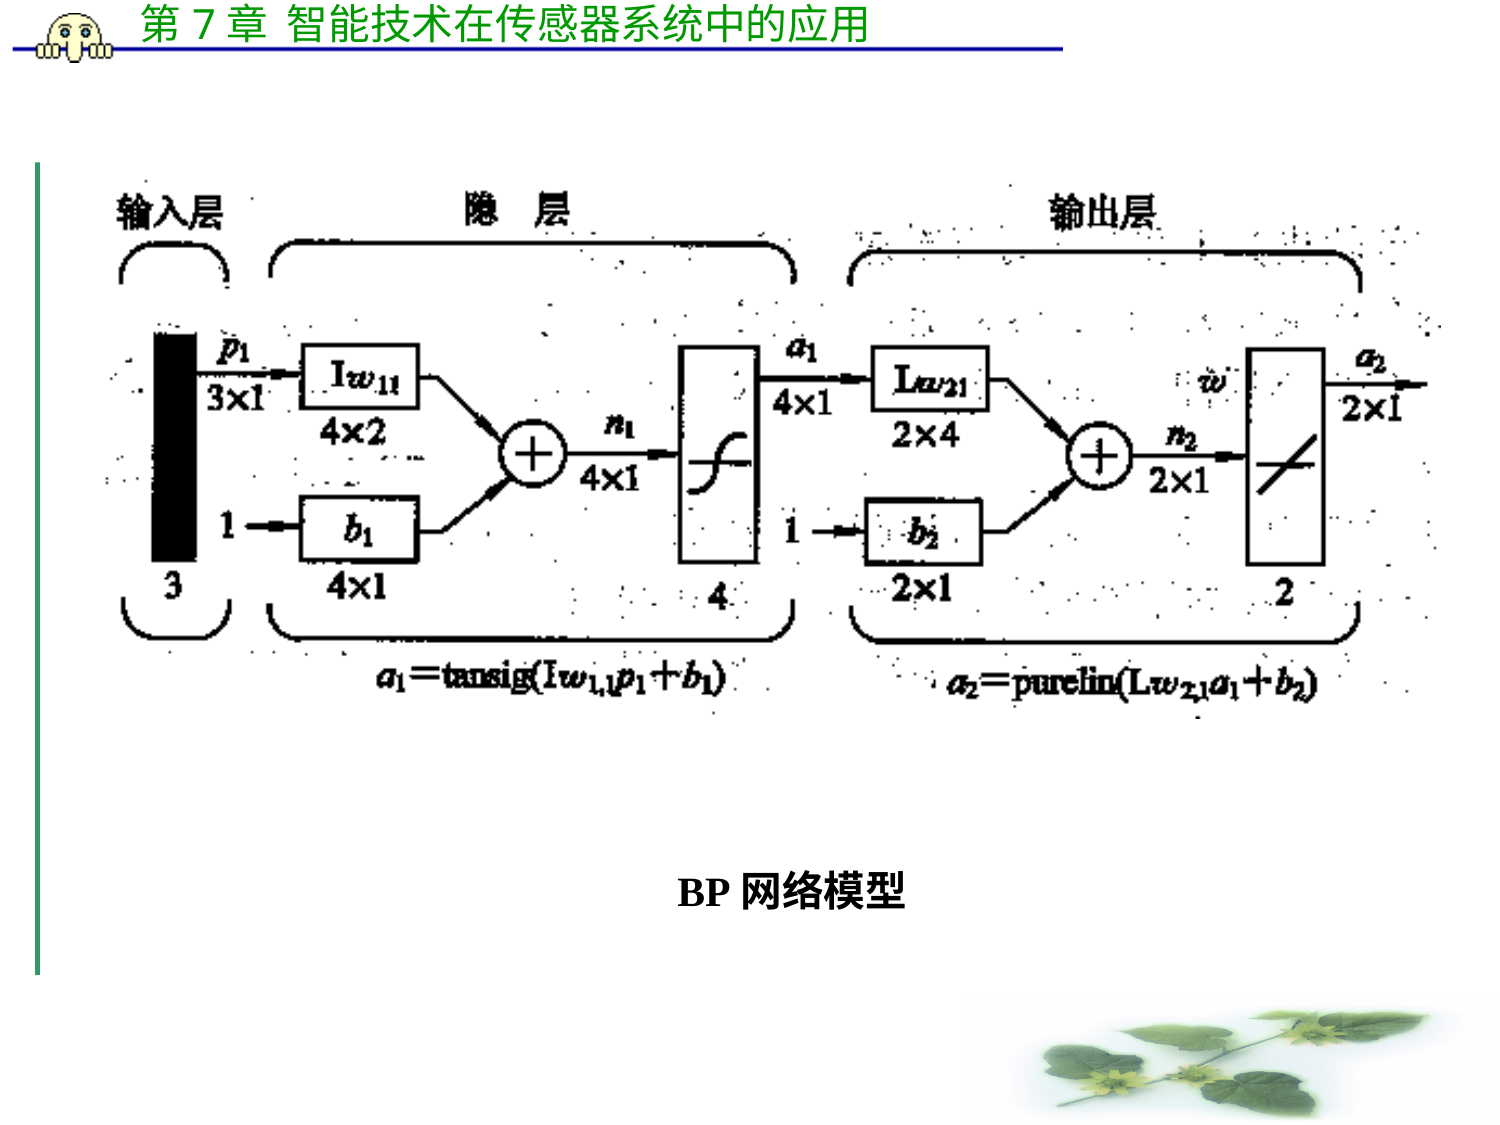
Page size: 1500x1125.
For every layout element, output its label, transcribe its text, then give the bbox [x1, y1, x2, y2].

picture [752, 13, 760, 22]
picture [312, 13, 320, 19]
picture [852, 20, 863, 27]
picture [838, 13, 848, 17]
text_box BP网络模型 [662, 857, 923, 923]
text_box [88, 668, 1480, 744]
picture [100, 172, 1442, 719]
picture [565, 13, 571, 20]
picture [633, 13, 646, 17]
picture [587, 32, 594, 38]
picture [12, 13, 1063, 63]
picture [852, 13, 863, 17]
picture [391, 23, 404, 32]
picture [726, 14, 738, 26]
picture [962, 999, 1500, 1125]
picture [752, 25, 760, 35]
picture [605, 32, 612, 38]
picture [838, 20, 848, 27]
picture [711, 14, 723, 26]
